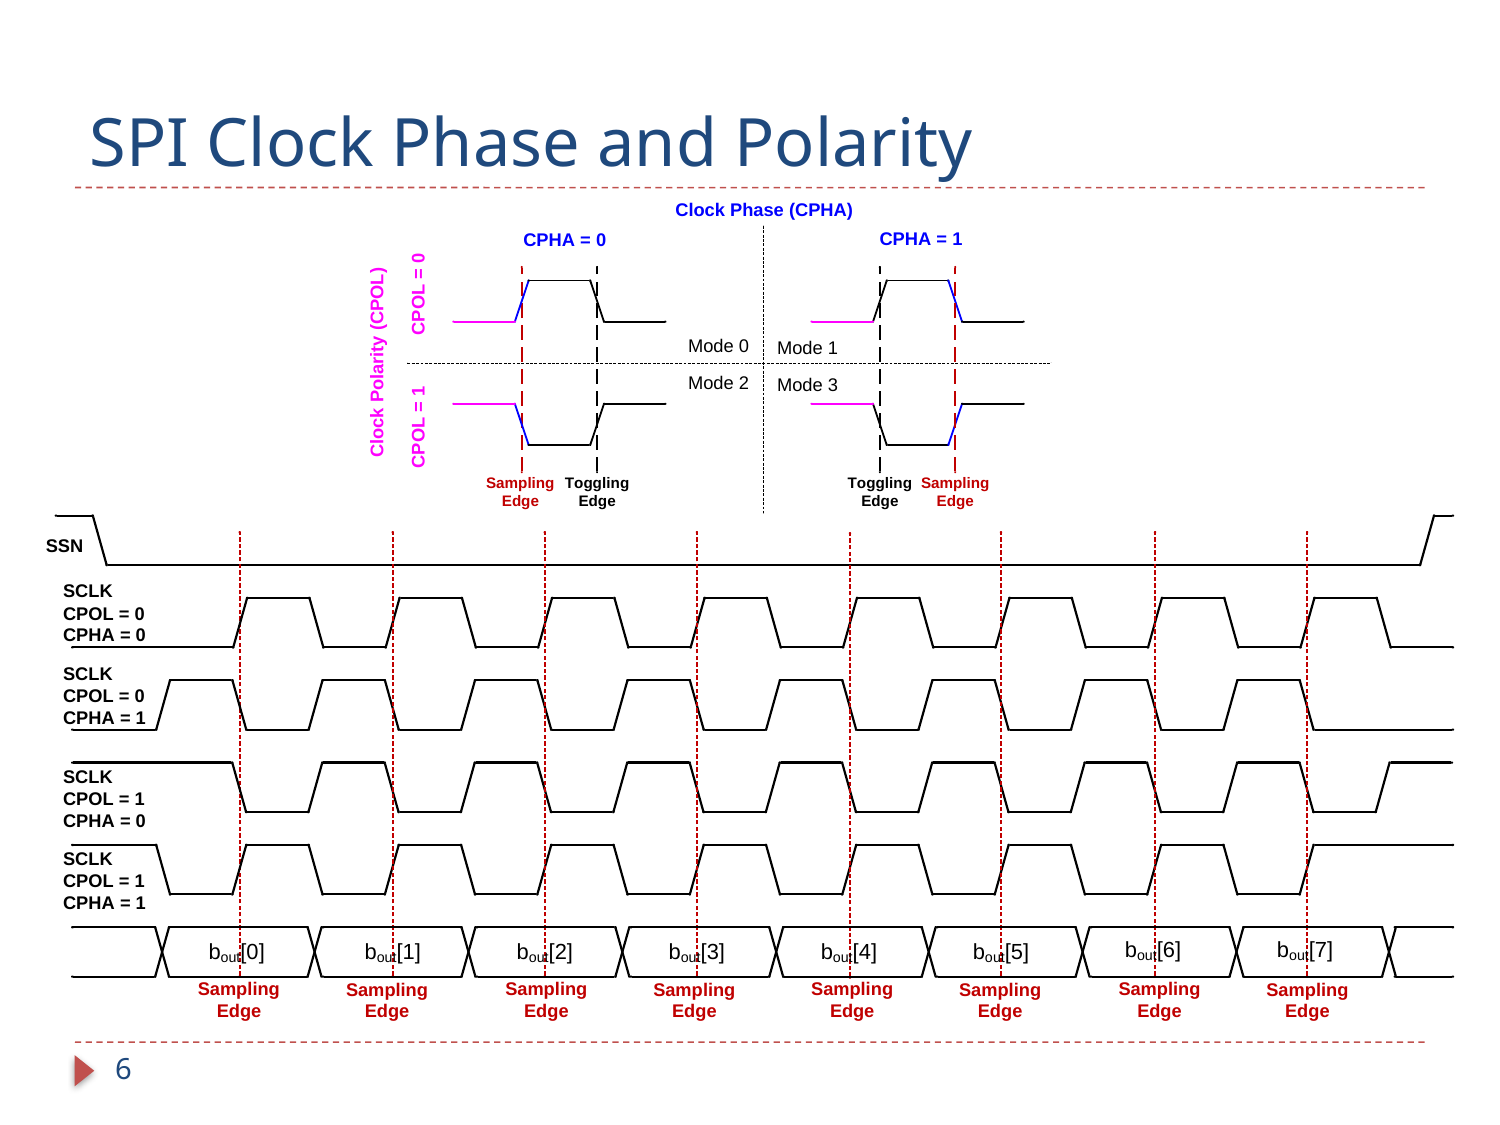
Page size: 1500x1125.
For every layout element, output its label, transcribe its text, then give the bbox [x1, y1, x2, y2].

picture [43, 194, 1457, 1026]
title SPI Clock Phase and Polarity [75, 24, 1425, 188]
slide_number 6 [100, 1042, 426, 1103]
